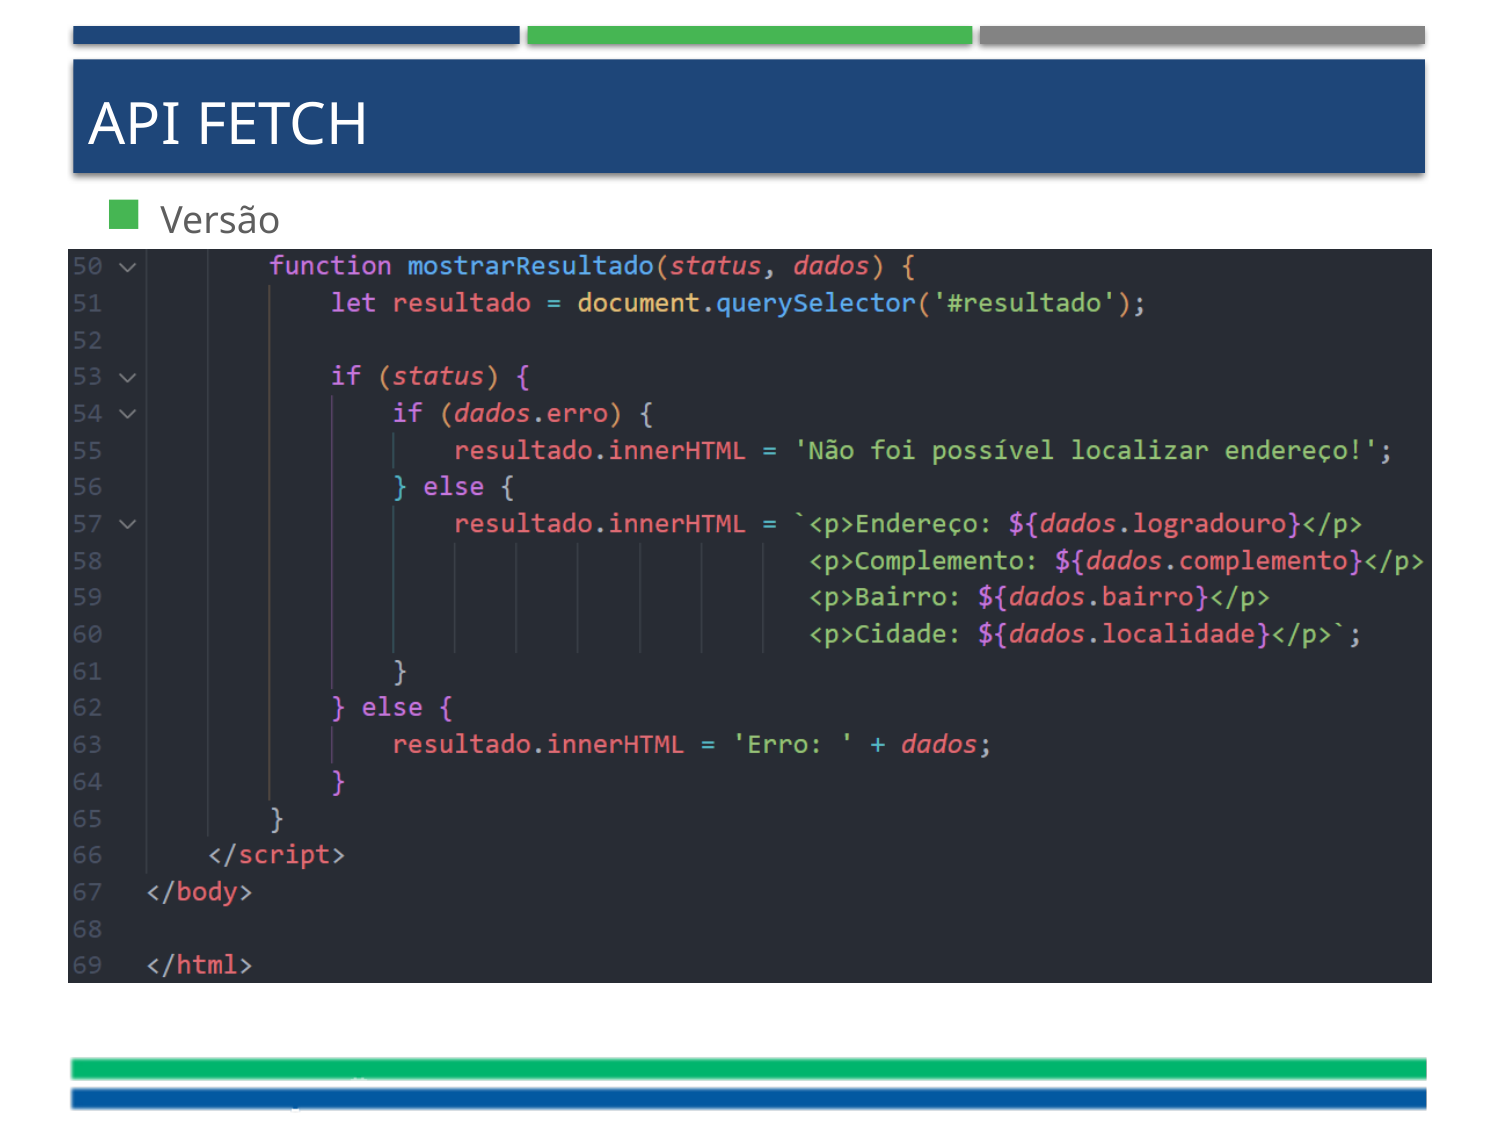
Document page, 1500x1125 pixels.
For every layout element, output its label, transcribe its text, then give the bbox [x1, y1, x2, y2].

title API Fetch [73, 59, 1406, 164]
picture [23, 200, 1500, 1125]
